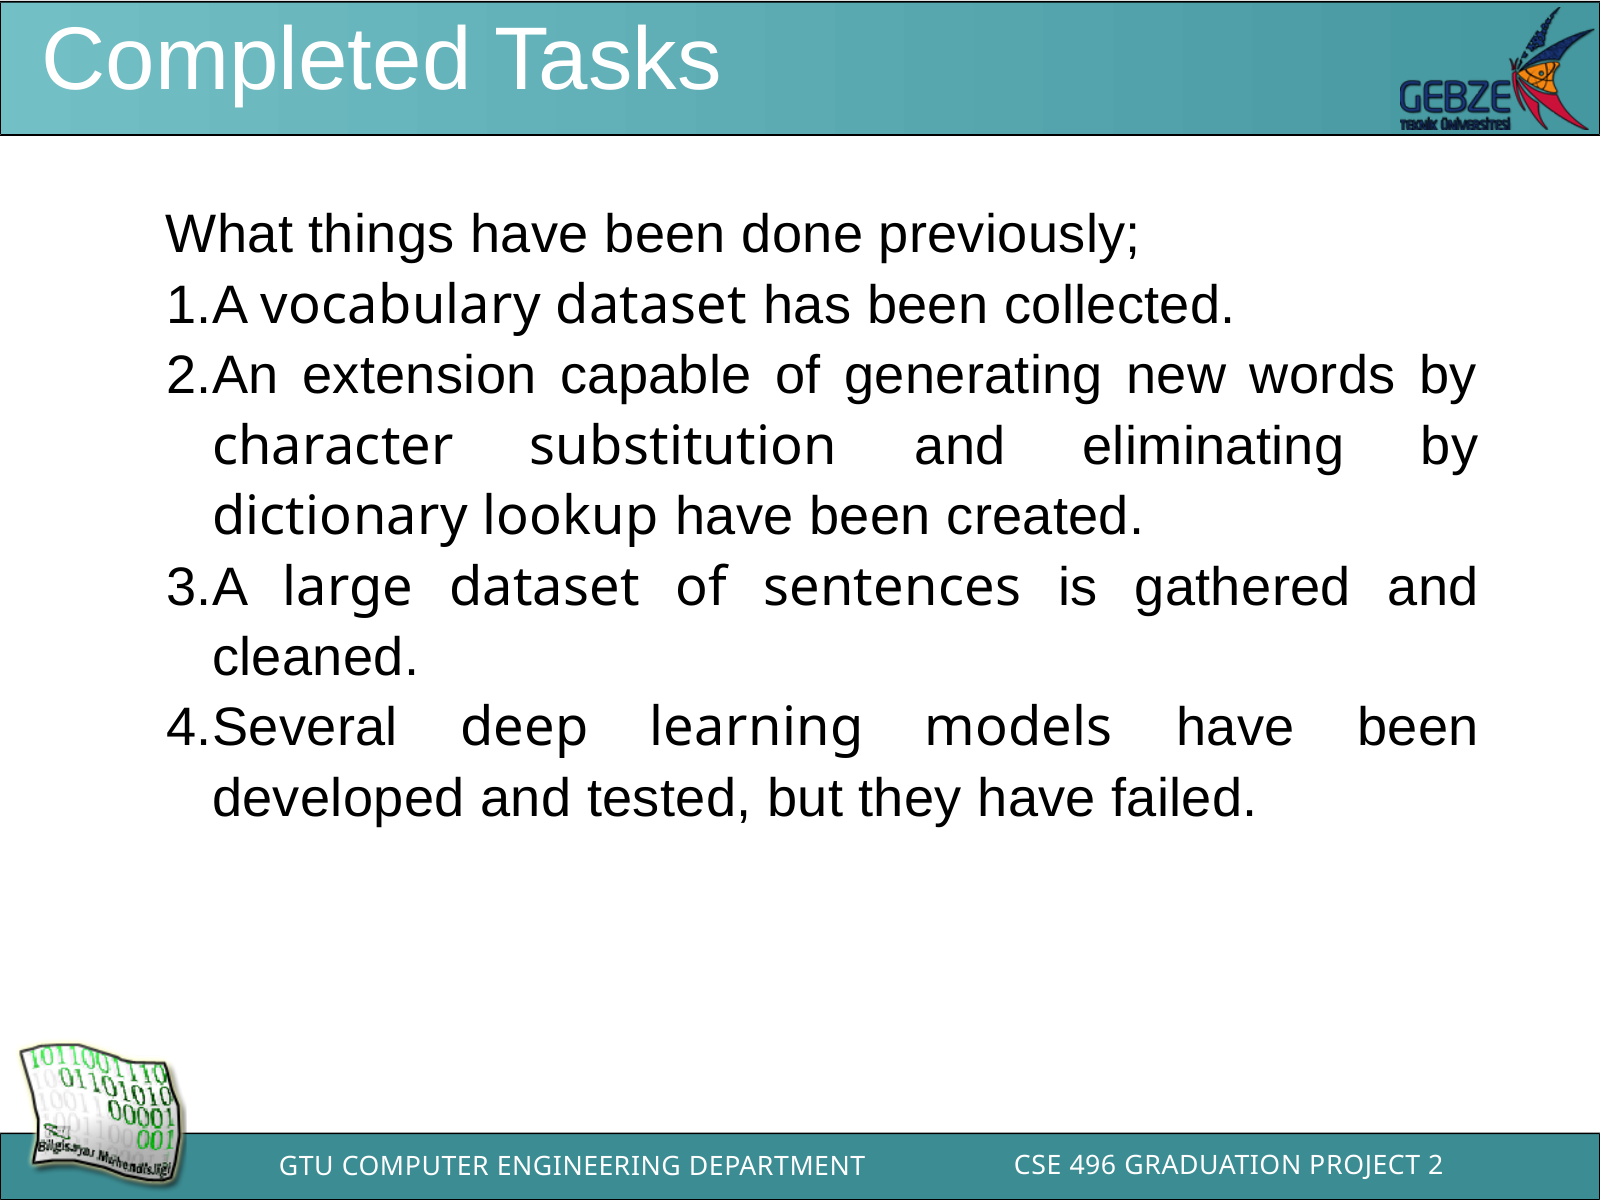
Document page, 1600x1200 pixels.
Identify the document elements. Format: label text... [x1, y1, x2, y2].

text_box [0, 1132, 1600, 1200]
text_box What things have been done previously; A vocabulary dataset has been collected. An extension capable of generating new words by character substitution and eliminating by dictionary lookup have been created. A large dataset of sentences is gathered and cleaned. Several deep learning models have been developed and tested, but they have failed. [120, 193, 1480, 828]
text_box [14, 1026, 187, 1131]
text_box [0, 0, 1600, 137]
